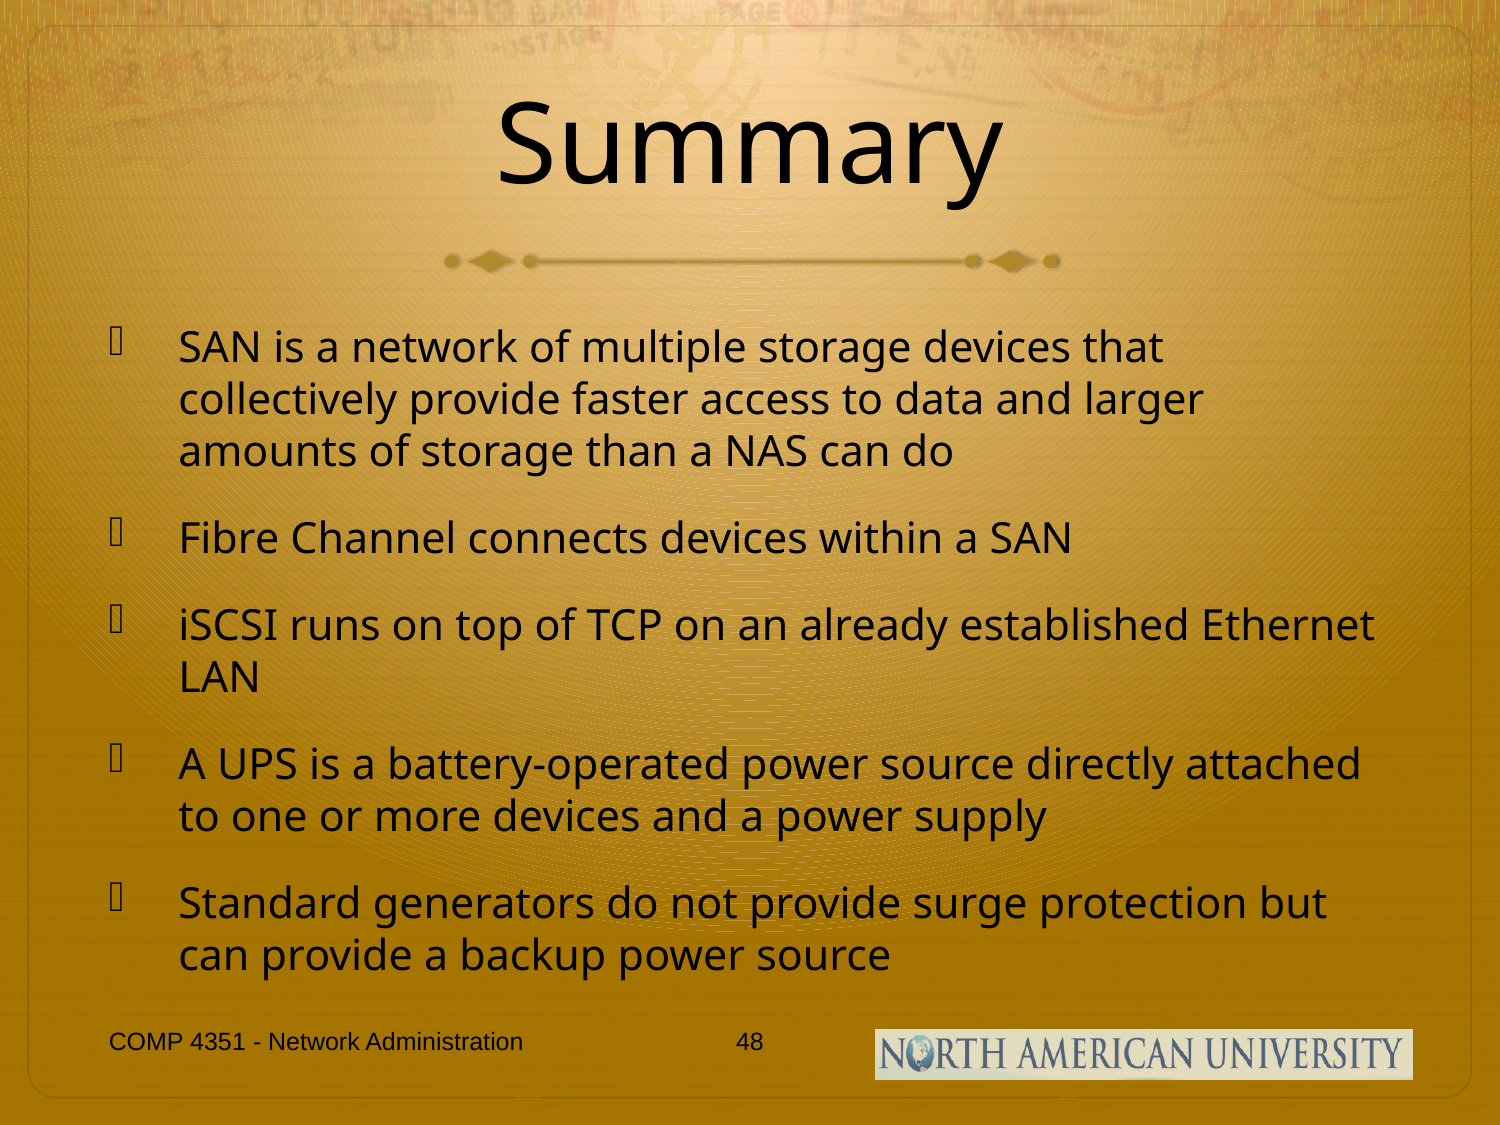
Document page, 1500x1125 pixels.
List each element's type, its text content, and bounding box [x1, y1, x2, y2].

picture [0, 0, 1500, 1125]
title Summary [93, 45, 1407, 233]
slide_number 48 [663, 1010, 837, 1071]
footer COMP 4351 - Network Administration [93, 1010, 619, 1071]
list SAN is a network of multiple storage devices that collectively provide faster access to data and larger amounts of storage than a NAS can do Fibre Channel connects devices within a SAN iSCSI runs on top of TCP on an already established Ethernet LAN A UPS is a battery-operated power source directly attached to one or more devices and a power supply Standard generators do not provide surge protection but can provide a backup power source [93, 312, 1407, 988]
